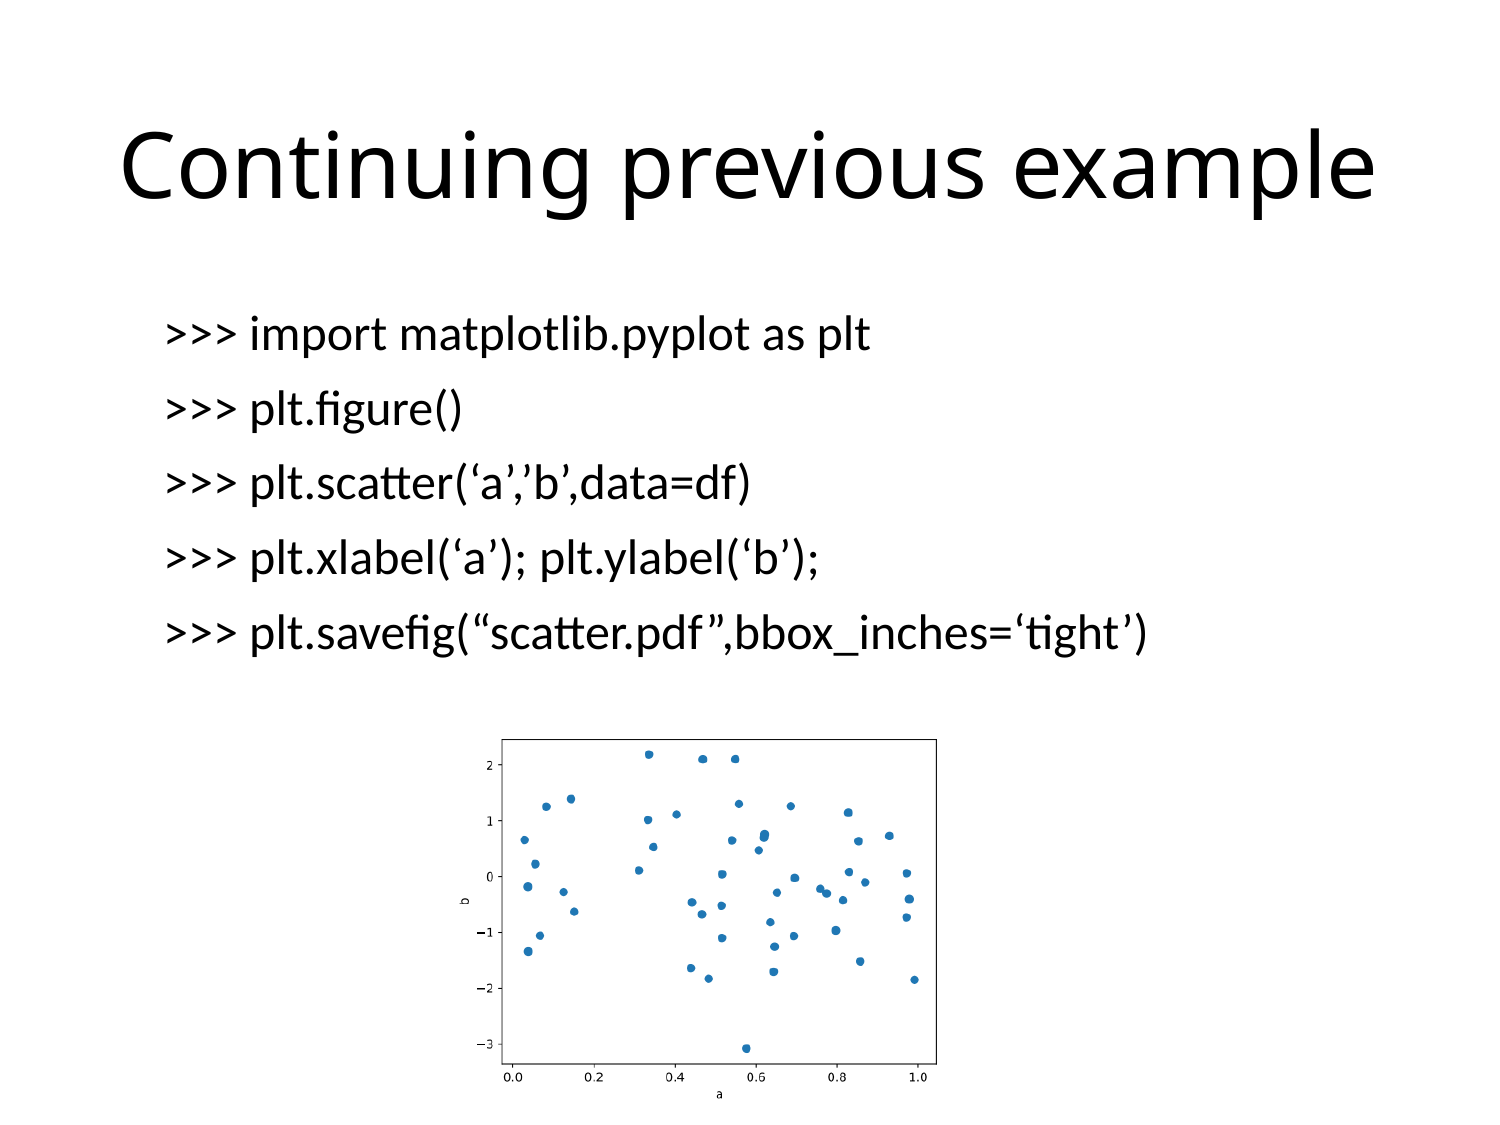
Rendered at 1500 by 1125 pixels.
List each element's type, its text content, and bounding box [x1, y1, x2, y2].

picture [449, 730, 943, 1107]
title Continuing previous example [103, 59, 1397, 278]
list >>> import matplotlib.pyplot as plt >>> plt.figure() >>> plt.scatter(‘a’,’b’,data=df) >>> plt.xlabel(‘a’); plt.ylabel(‘b’); >>> plt.savefig(“scatter.pdf”,bbox_inches=‘tight’) [103, 299, 1397, 1014]
